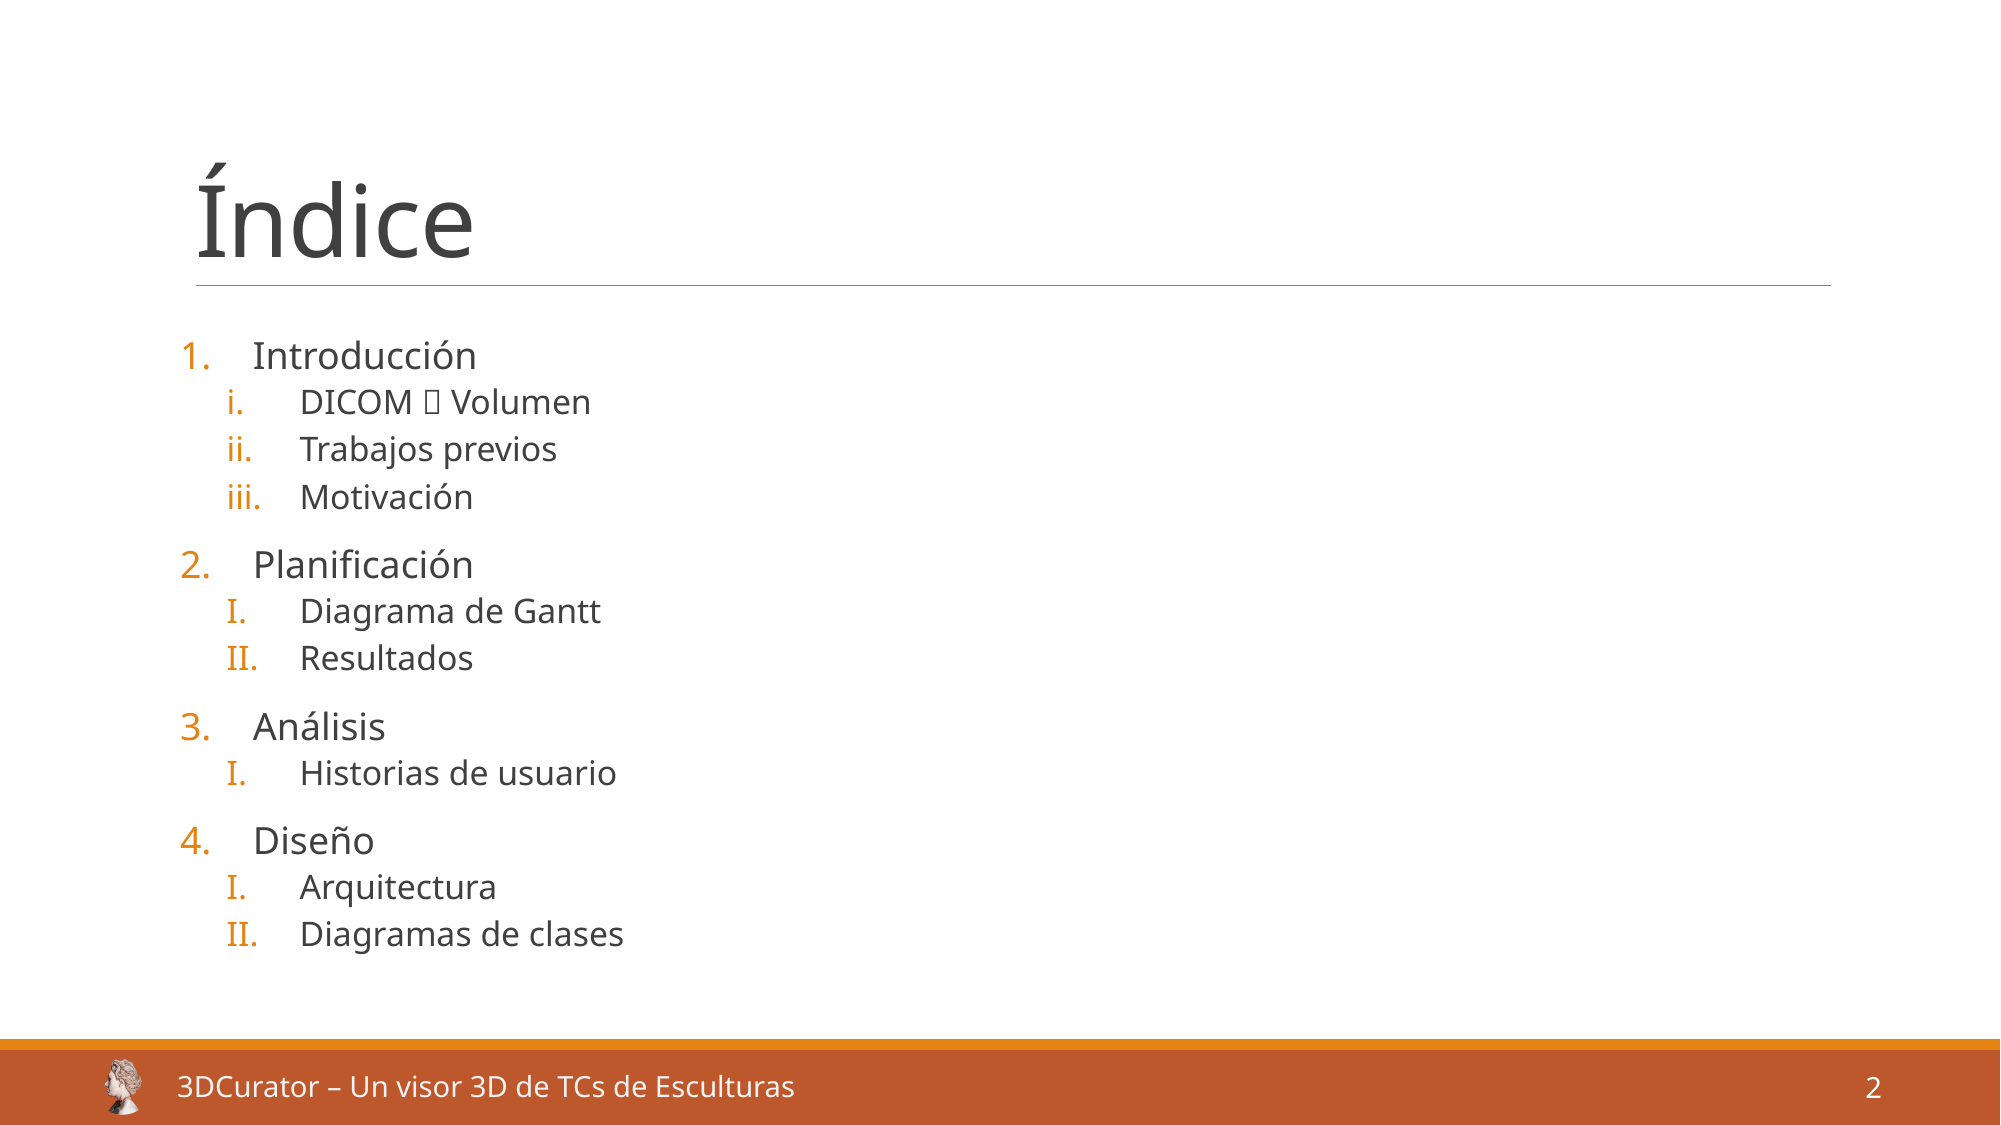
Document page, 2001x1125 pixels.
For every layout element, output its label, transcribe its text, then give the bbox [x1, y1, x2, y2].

picture [94, 1059, 151, 1115]
text_box 3DCurator – Un visor 3D de TCs de Esculturas [162, 1061, 984, 1111]
list Introducción DICOM  Volumen Trabajos previos Motivación Planificación Diagrama de Gantt Resultados Análisis Historias de usuario Diseño Arquitectura Diagramas de clases [180, 329, 1830, 963]
title Índice [180, 47, 1830, 285]
slide_number 2 [1681, 1059, 1898, 1120]
